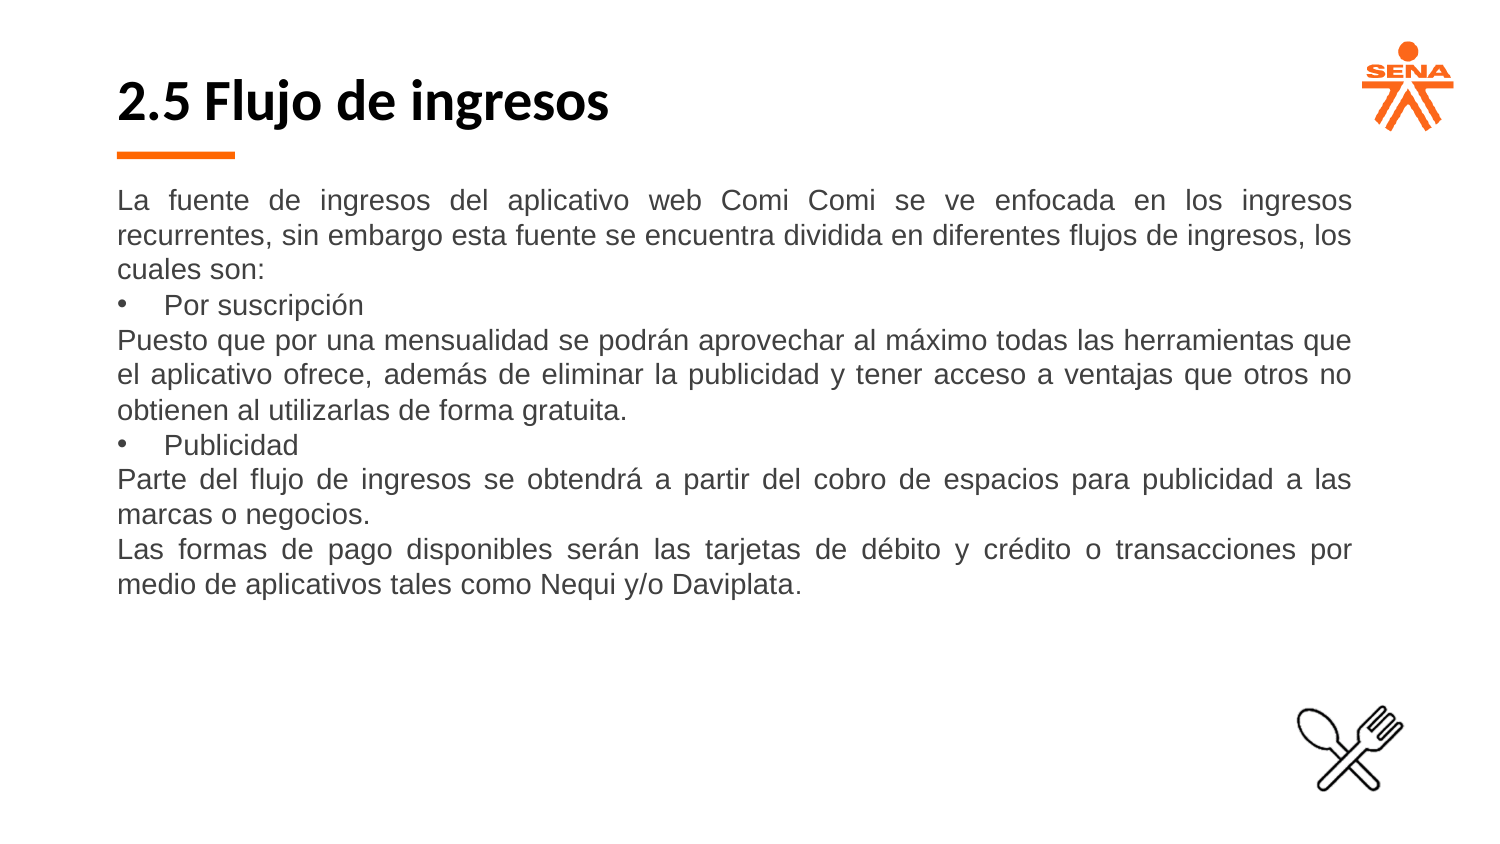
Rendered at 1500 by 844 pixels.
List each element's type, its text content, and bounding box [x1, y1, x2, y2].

text_box 2.5 Flujo de ingresos [102, 54, 1260, 140]
picture [1290, 694, 1406, 810]
text_box [116, 151, 235, 160]
picture [1330, 0, 1500, 156]
text_box La fuente de ingresos del aplicativo web Comi Comi se ve enfocada en los ingresos recurrentes, sin embargo esta fuente se encuentra dividida en diferentes flujos de ingresos, los cuales son: Por suscripción Puesto que por una mensualidad se podrán aprovechar al máximo todas las herramientas que el aplicativo ofrece, además de eliminar la publicidad y tener acceso a ventajas que otros no obtienen al utilizarlas de forma gratuita. Publicidad Parte del flujo de ingresos se obtendrá a partir del cobro de espacios para publicidad a las marcas o negocios. Las formas de pago disponibles serán las tarjetas de débito y crédito o transacciones por medio de aplicativos tales como Nequi y/o Daviplata. [102, 173, 1370, 608]
